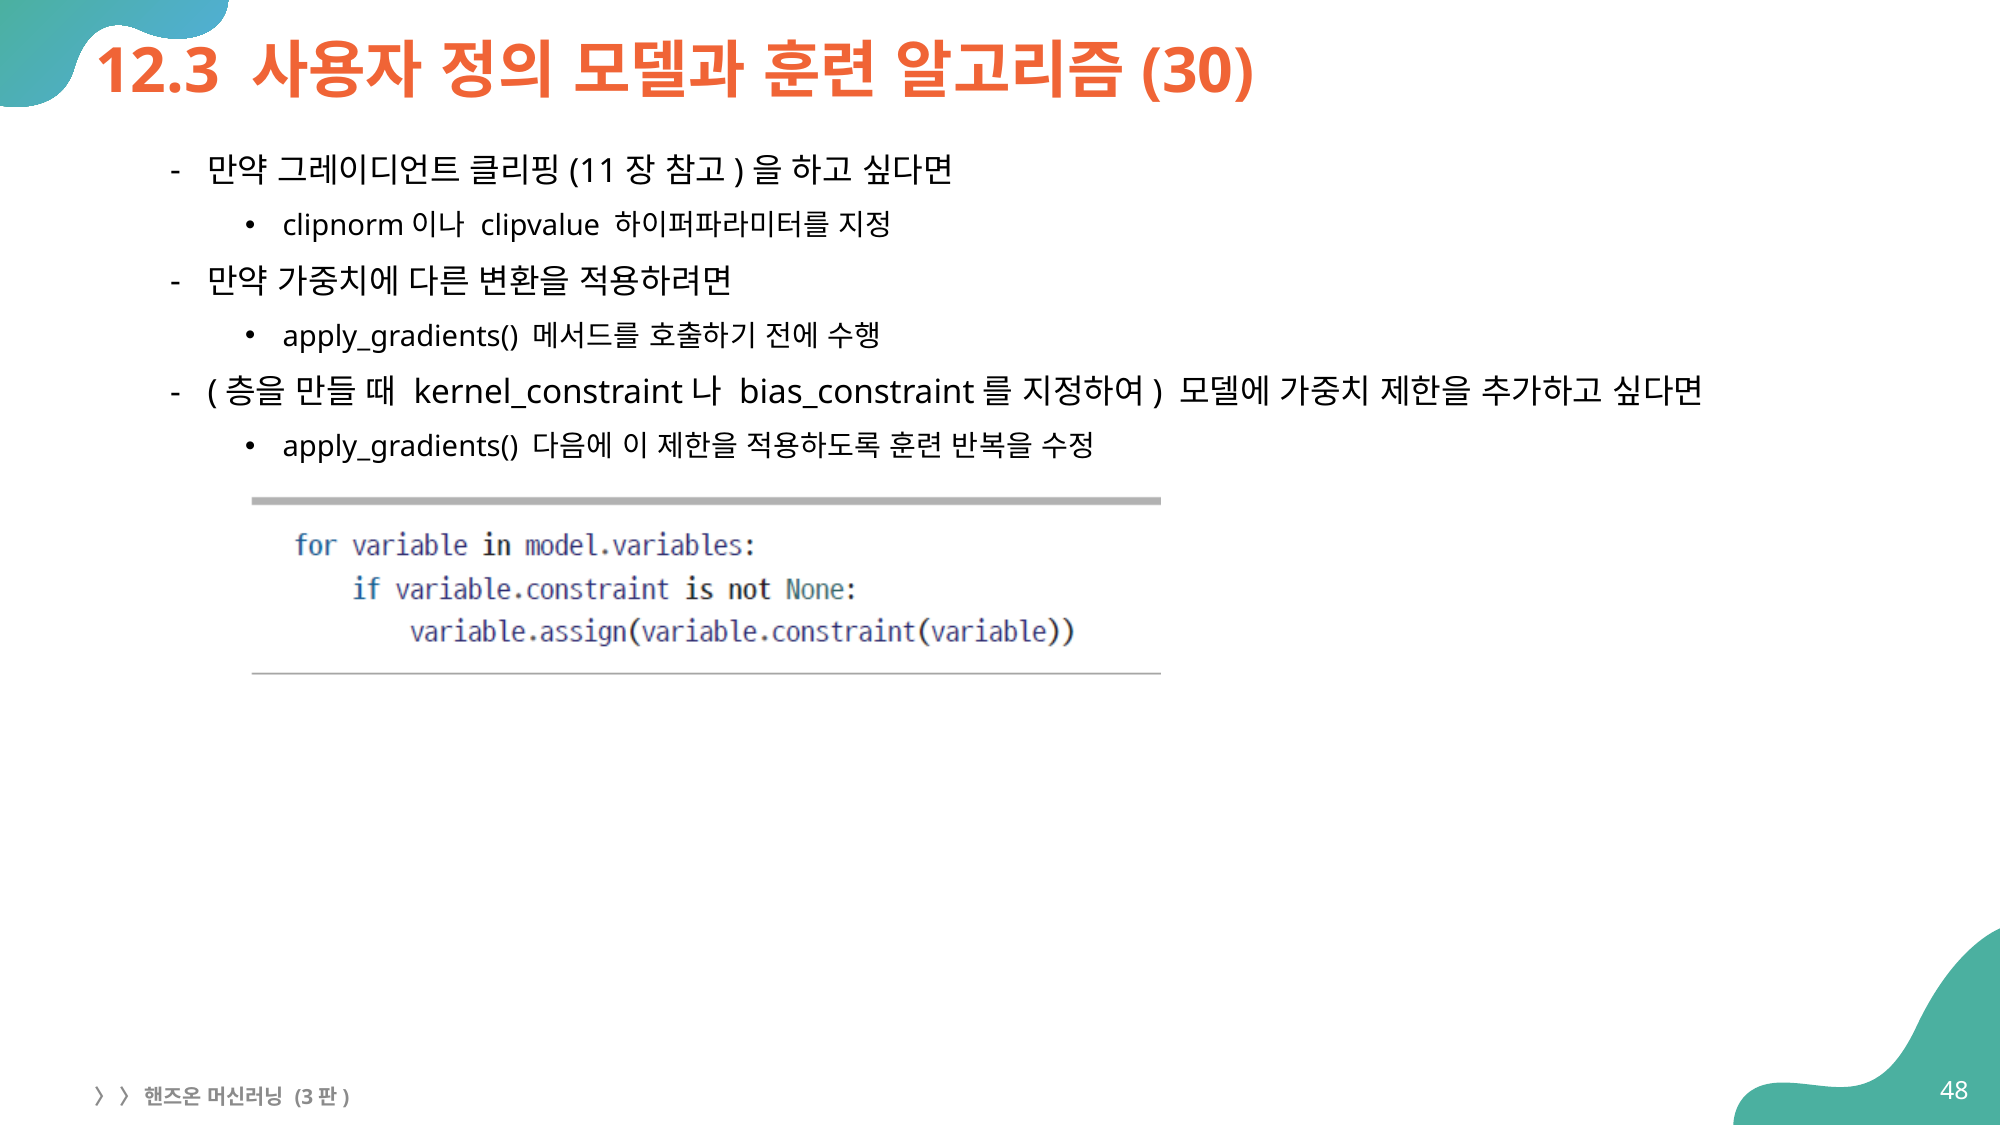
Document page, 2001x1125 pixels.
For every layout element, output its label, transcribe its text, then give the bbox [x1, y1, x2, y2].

picture [249, 487, 1161, 681]
list 만약 그레이디언트 클리핑(11장 참고)을 하고 싶다면 clipnorm이나 clipvalue 하이퍼파라미터를 지정 만약 가중치에 다른 변환을 적용하려면 apply_gradients() 메서드를 호출하기 전에 수행 (층을 만들 때 kernel_constraint나 bias_constraint를 지정하여) 모델에 가중치 제한을 추가하고 싶다면 apply_gradients() 다음에 이 제한을 적용하도록 훈련 반복을 수정 [79, 133, 1892, 1035]
slide_number 48 [1917, 1061, 1984, 1122]
title 12.3 사용자 정의 모델과 훈련 알고리즘(30) [79, 17, 1931, 128]
footer 〉 〉 핸즈온 머신러닝 (3판) [79, 1078, 755, 1114]
